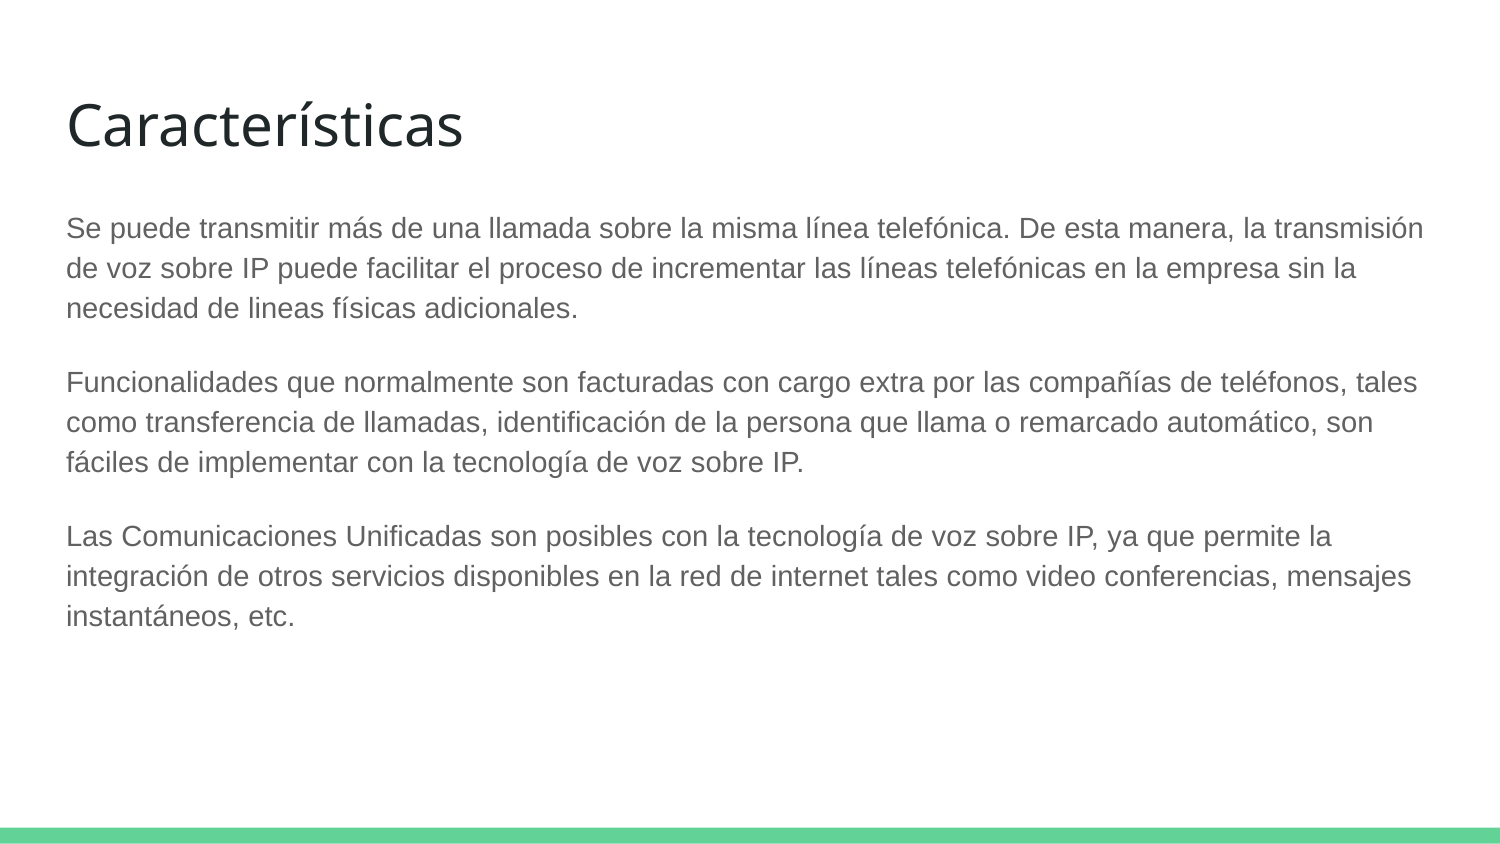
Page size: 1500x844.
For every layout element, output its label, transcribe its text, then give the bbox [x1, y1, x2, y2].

list Se puede transmitir más de una llamada sobre la misma línea telefónica. De esta manera, la transmisión de voz sobre IP puede facilitar el proceso de incrementar las líneas telefónicas en la empresa sin la necesidad de lineas físicas adicionales. Funcionalidades que normalmente son facturadas con cargo extra por las compañías de teléfonos, tales como transferencia de llamadas, identificación de la persona que llama o remarcado automático, son fáciles de implementar con la tecnología de voz sobre IP. Las Comunicaciones Unificadas son posibles con la tecnología de voz sobre IP, ya que permite la integración de otros servicios disponibles en la red de internet tales como video conferencias, mensajes instantáneos, etc. [51, 189, 1449, 750]
title Características [51, 72, 1449, 167]
